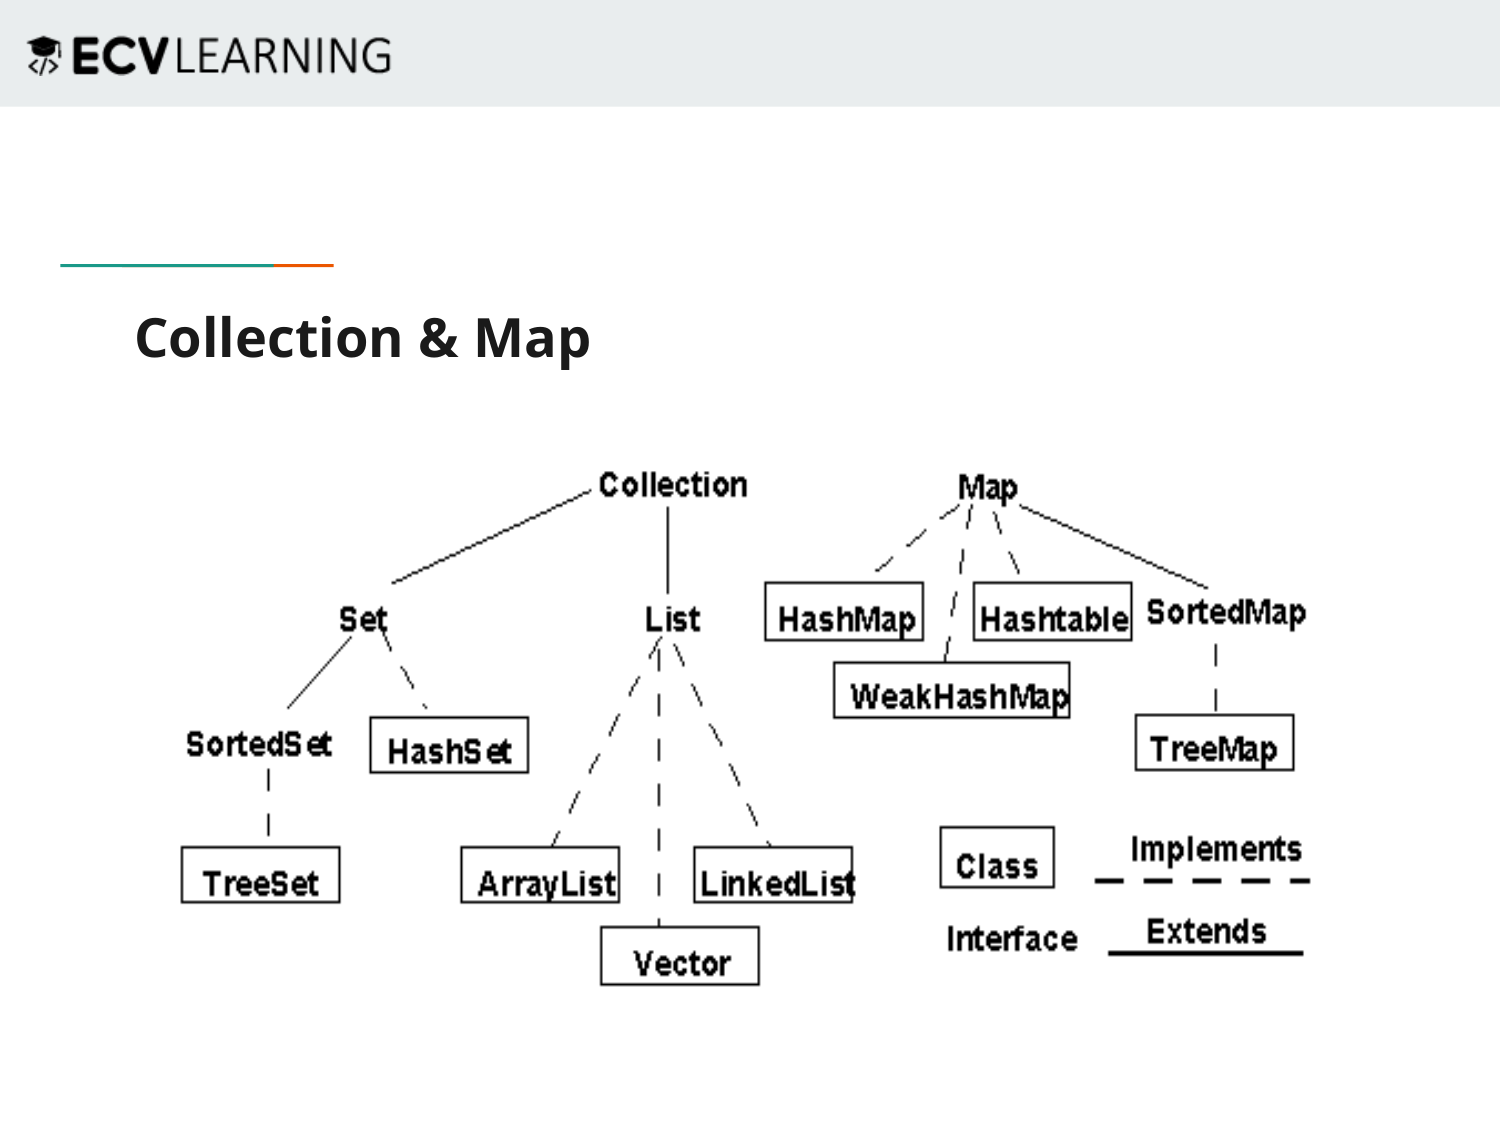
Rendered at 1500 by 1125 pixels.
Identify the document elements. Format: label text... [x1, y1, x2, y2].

title Collection & Map [119, 288, 1381, 406]
picture [24, 33, 396, 76]
picture [177, 460, 1324, 999]
